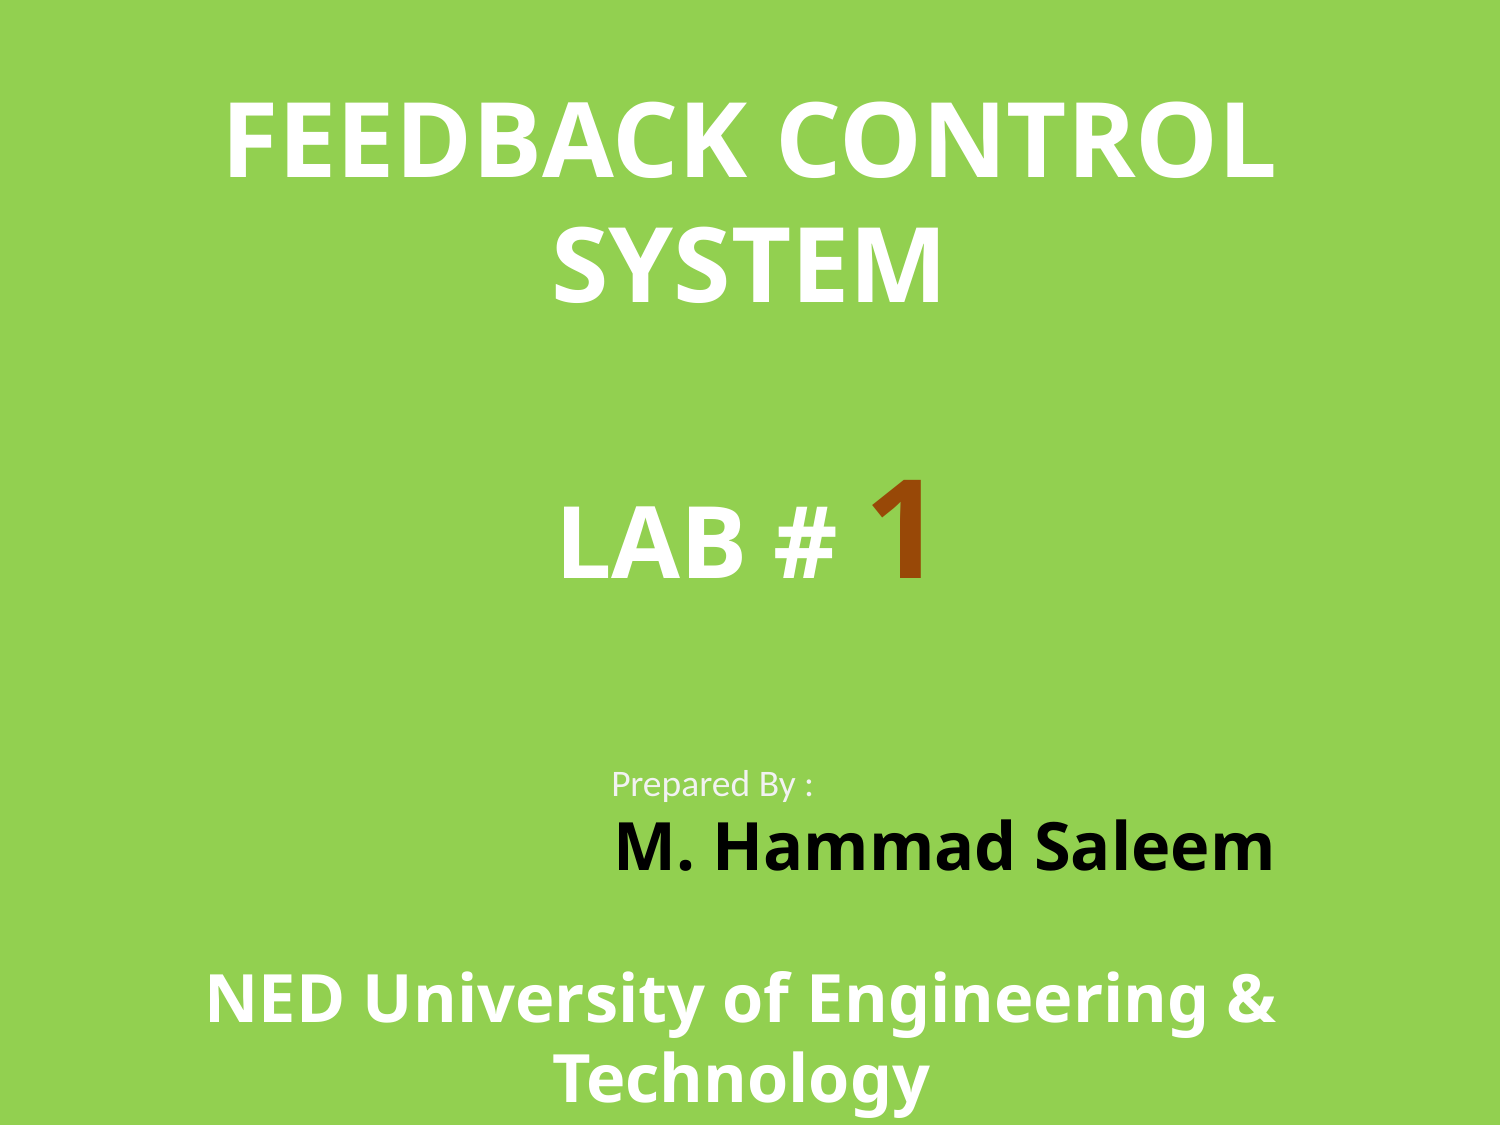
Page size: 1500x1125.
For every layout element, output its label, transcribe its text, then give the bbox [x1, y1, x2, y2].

subtitle NED University of Engineering & Technology [0, 948, 1483, 1083]
text_box Prepared By : M. Hammad Saleem [596, 751, 1294, 892]
text_box LAB # 1 [0, 433, 1500, 614]
title FEEDBACK CONTROL SYSTEM [26, 78, 1474, 320]
